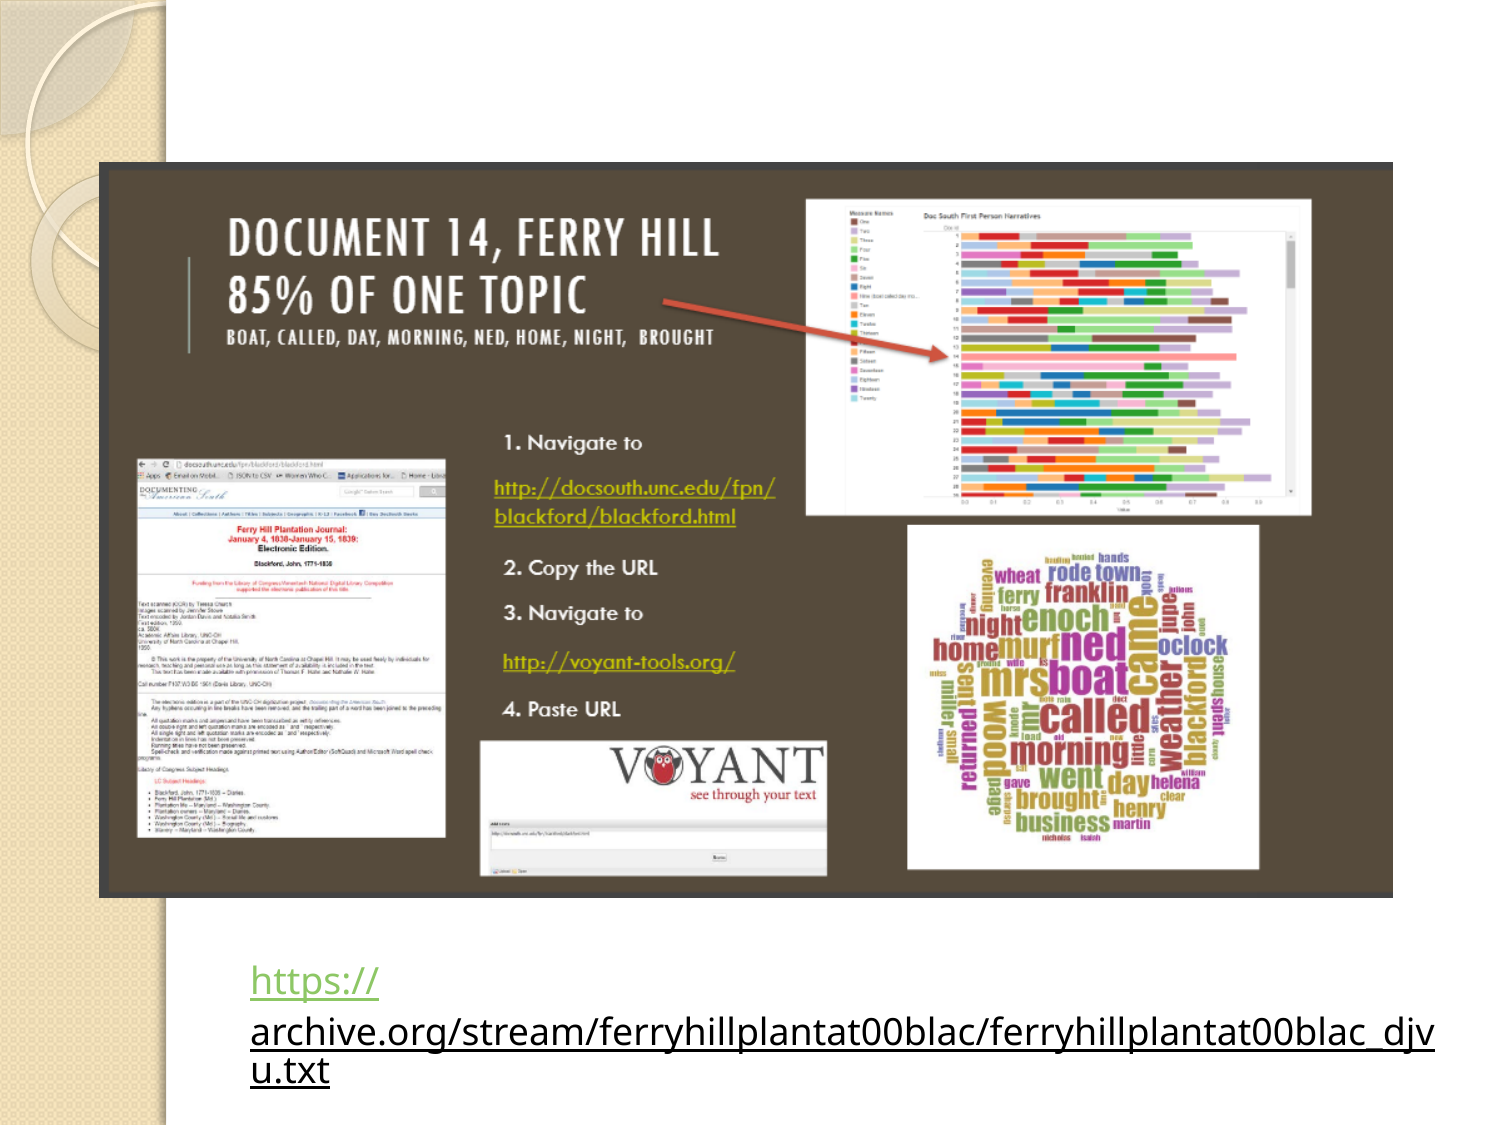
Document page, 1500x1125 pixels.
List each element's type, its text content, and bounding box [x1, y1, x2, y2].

text_box https://archive.org/stream/ferryhillplantat00blac/ferryhillplantat00blac_djvu.txt [235, 949, 1466, 1112]
picture [99, 162, 1393, 898]
